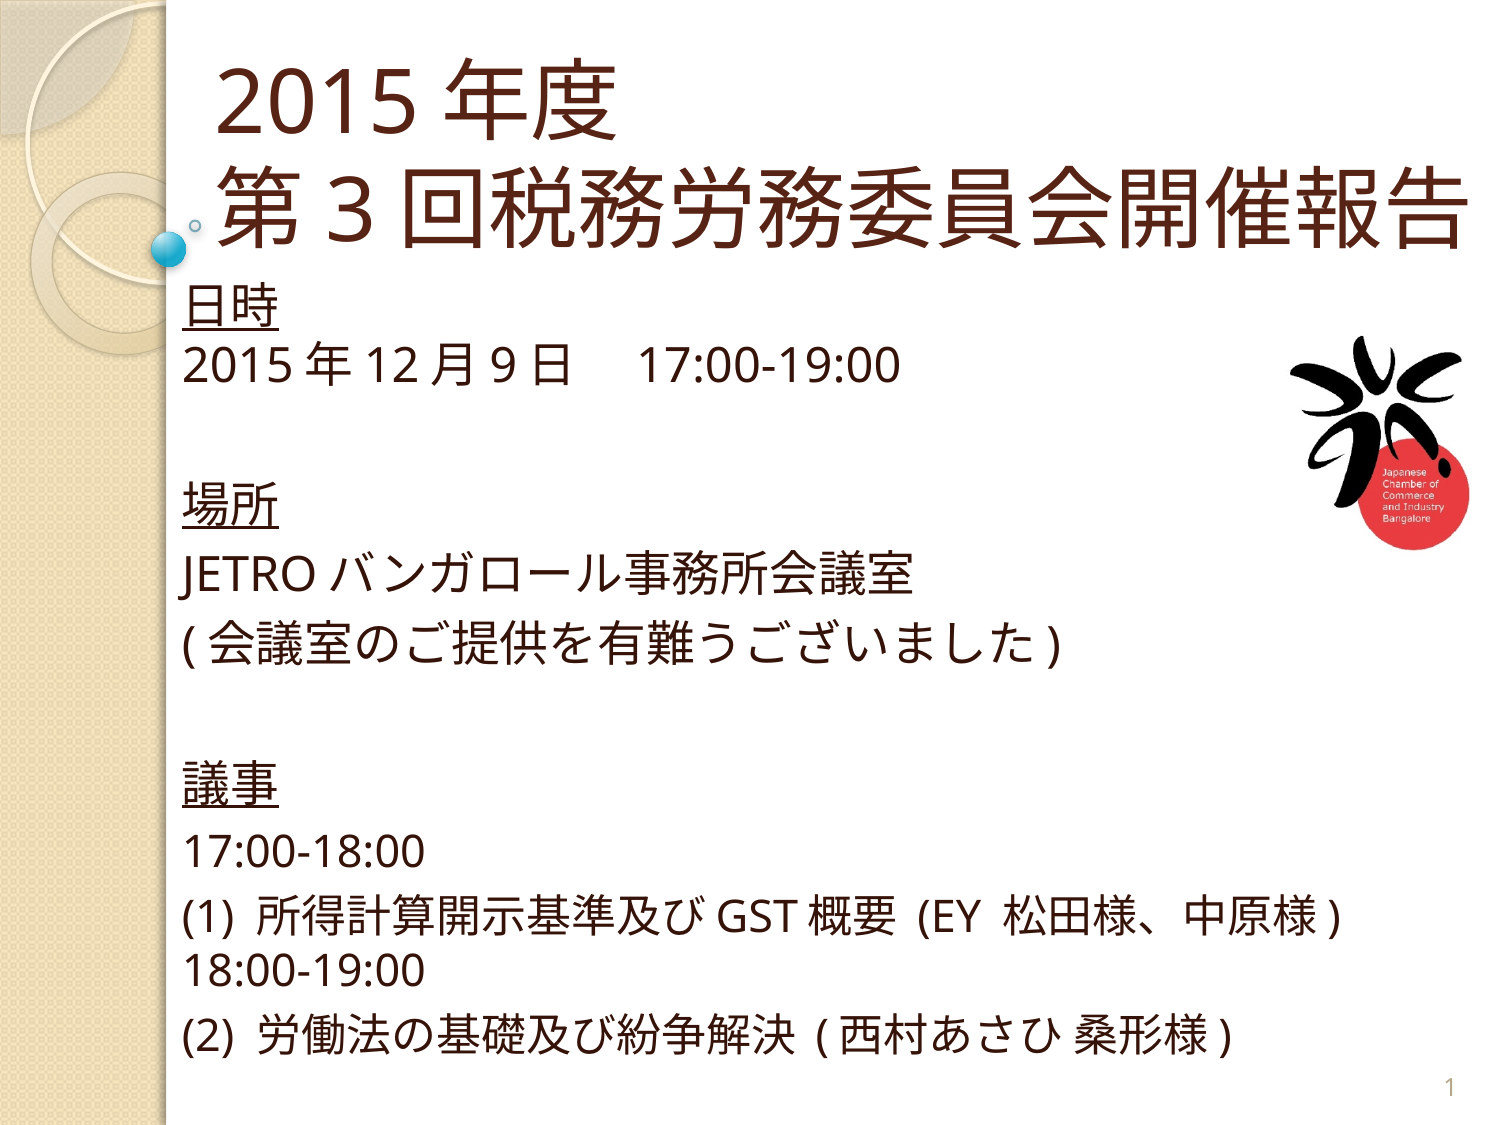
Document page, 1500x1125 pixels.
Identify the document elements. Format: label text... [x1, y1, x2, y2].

picture [1274, 324, 1478, 558]
title 2015年度 第3回税務労務委員会開催報告 [200, 24, 1500, 267]
subtitle 日時 2015年12月9日 17:00-19:00 場所 JETROバンガロール事務所会議室 (会議室のご提供を有難うございました) 議事 17:00-18:00 (1) 所得計算開示基準及びGST概要 (EY 松田様、中原様) 18:00-19:00 (2) 労働法の基礎及び紛争解決 (西村あさひ 桑形様) [162, 274, 1500, 1125]
slide_number 1 [1413, 1034, 1488, 1113]
